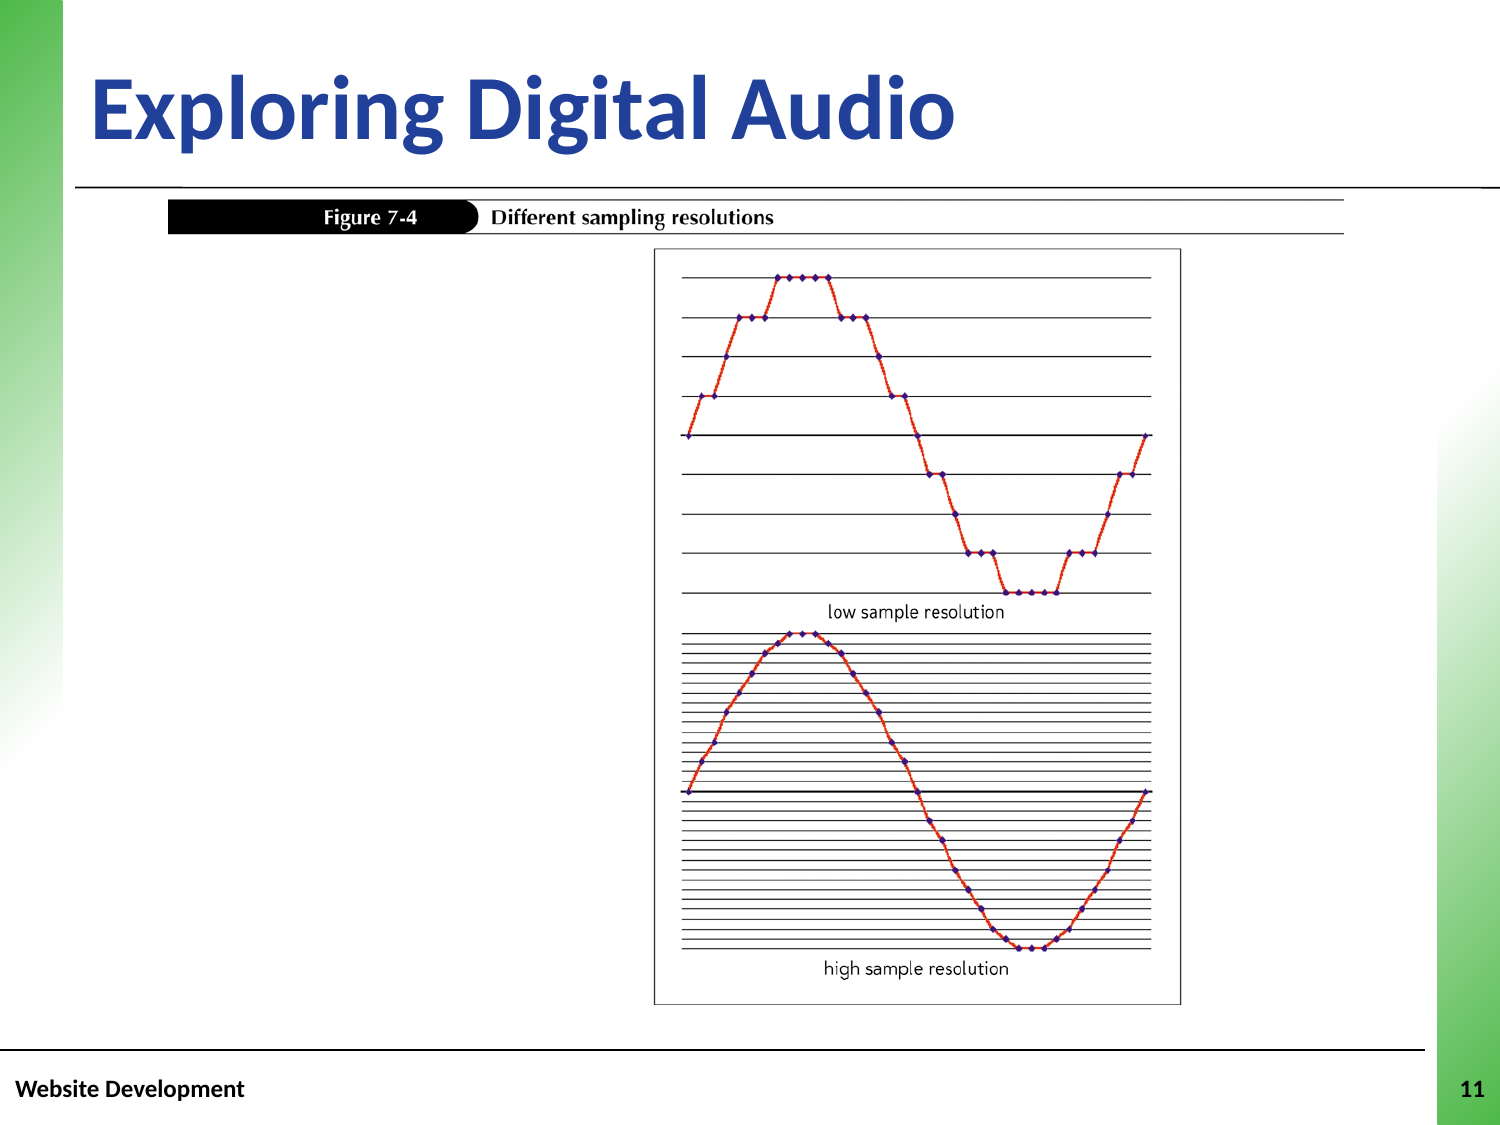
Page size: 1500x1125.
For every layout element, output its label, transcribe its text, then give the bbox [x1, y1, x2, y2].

title Exploring Digital Audio [74, 24, 1438, 181]
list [168, 199, 1344, 1006]
footer Website Development [0, 1050, 1350, 1125]
slide_number 11 [1412, 1050, 1500, 1125]
